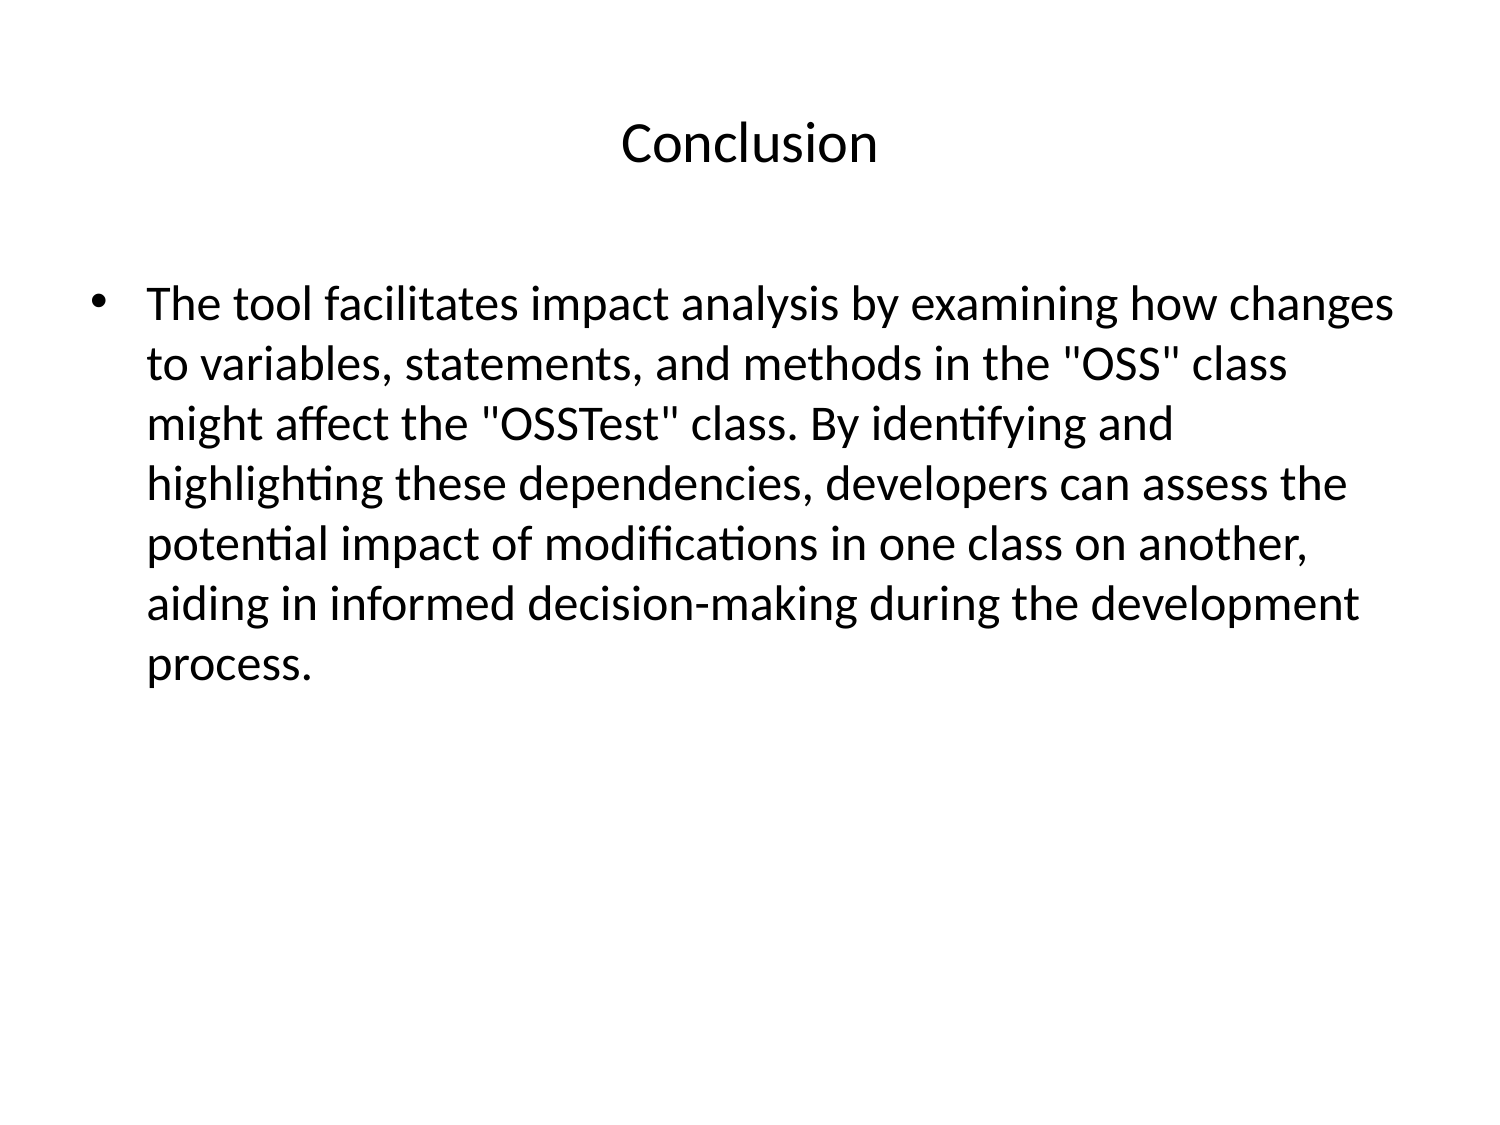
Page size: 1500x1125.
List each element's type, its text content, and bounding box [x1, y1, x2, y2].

list The tool facilitates impact analysis by examining how changes to variables, statements, and methods in the "OSS" class might affect the "OSSTest" class. By identifying and highlighting these dependencies, developers can assess the potential impact of modifications in one class on another, aiding in informed decision-making during the development process. [75, 262, 1425, 1005]
title Conclusion [75, 45, 1425, 233]
